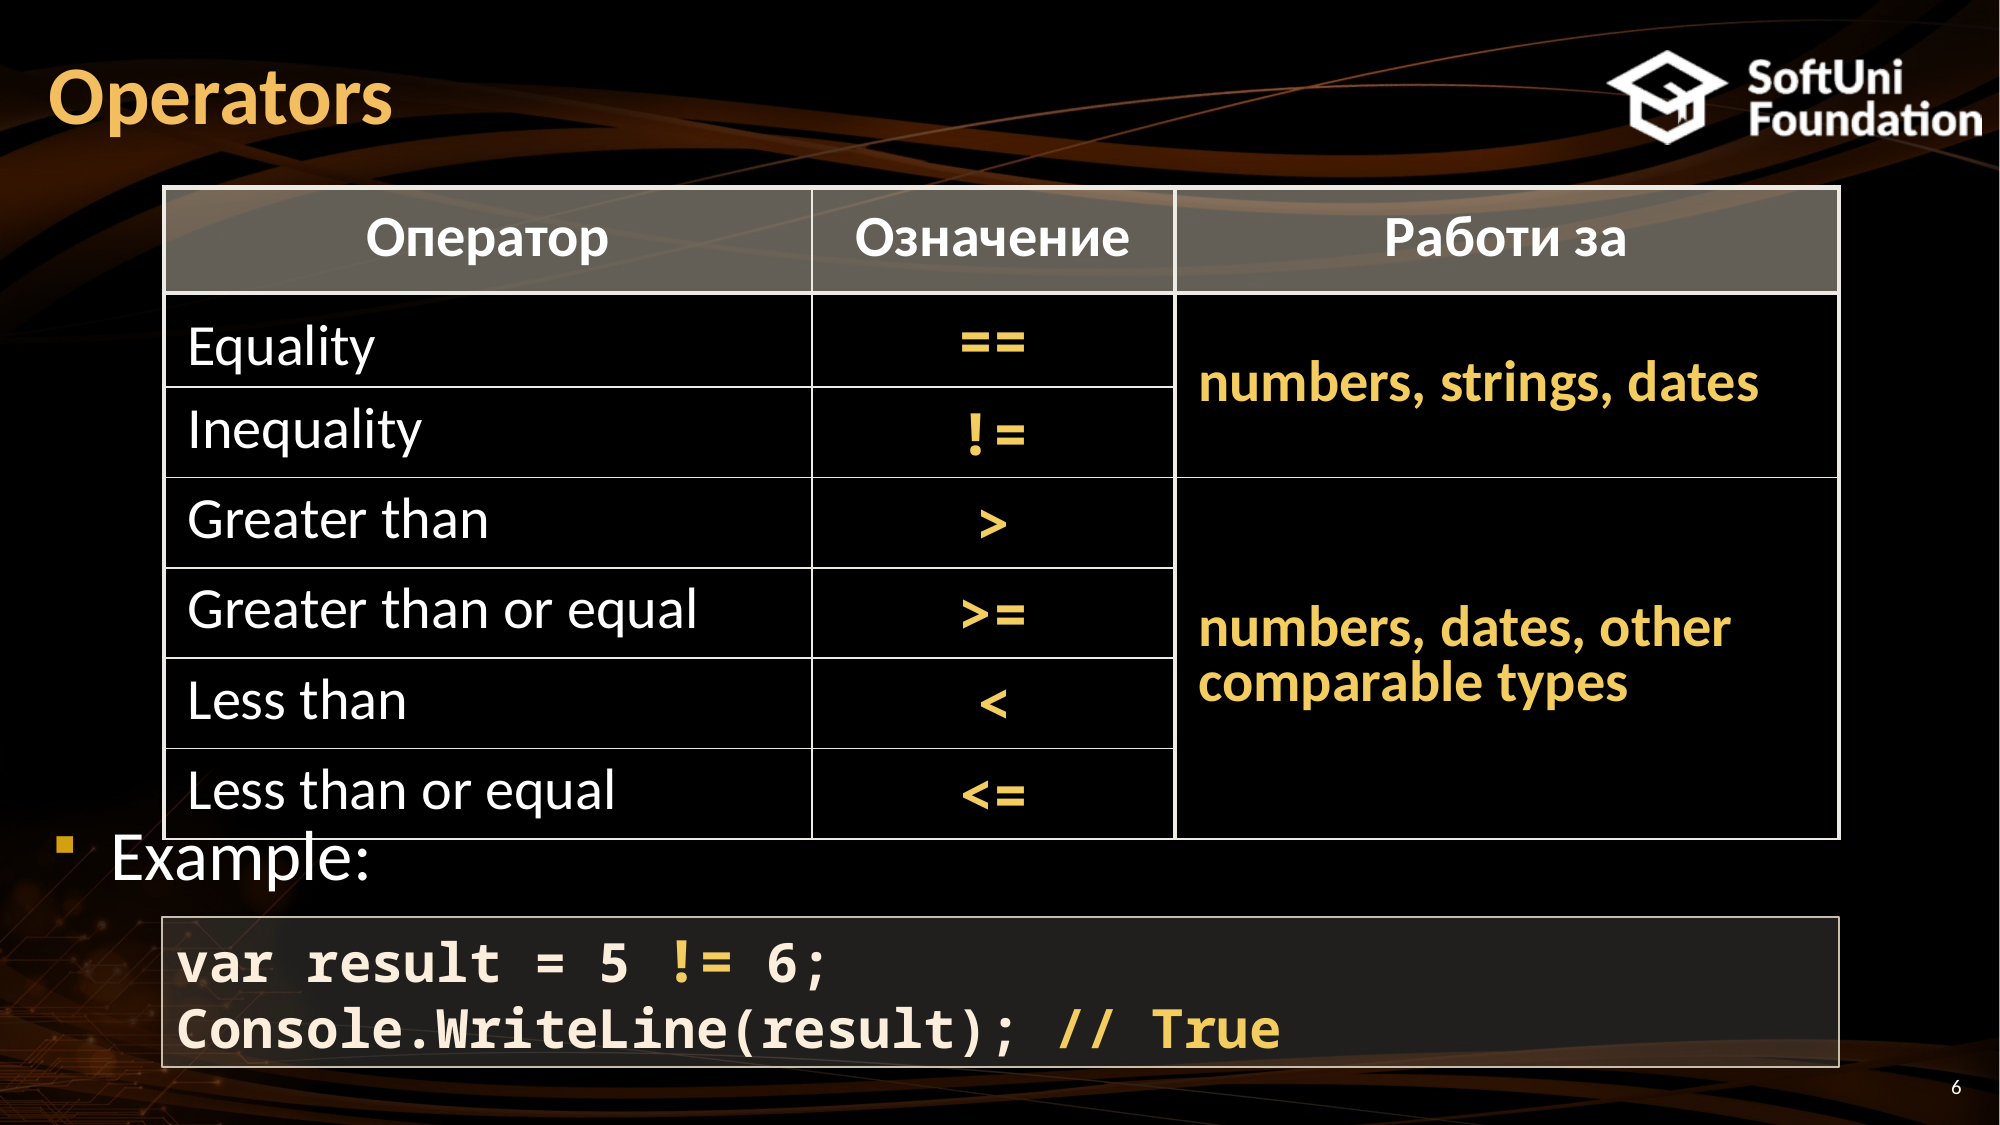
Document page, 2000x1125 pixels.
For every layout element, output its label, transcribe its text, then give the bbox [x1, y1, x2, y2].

table_header Оператор [166, 190, 811, 291]
title Operators [30, 6, 1602, 189]
table_cell Greater than or equal [166, 569, 811, 657]
table_cell != [813, 388, 1173, 477]
table_cell Less than or equal [166, 749, 811, 808]
table_cell numbers, dates, other comparable types [1177, 478, 1837, 838]
table_cell Equality [166, 295, 811, 386]
table_header Означение [813, 190, 1173, 291]
table_cell > [813, 478, 1173, 567]
table_cell <= [813, 749, 1173, 808]
slide_number 6 [1897, 1070, 1968, 1103]
table_header Работи за [1177, 190, 1837, 291]
text_box var result = 5 != 6; Console.WriteLine(result); // True [162, 916, 1839, 1067]
table_cell >= [813, 569, 1173, 657]
table_cell == [813, 295, 1173, 386]
table_cell Less than [166, 659, 811, 748]
table_cell Inequality [166, 388, 811, 477]
text_box Example: [37, 808, 1463, 917]
table_cell Greater than [166, 478, 811, 567]
table_cell < [813, 659, 1173, 748]
table_cell numbers, strings, dates [1177, 295, 1837, 477]
picture [0, 0, 2000, 1125]
